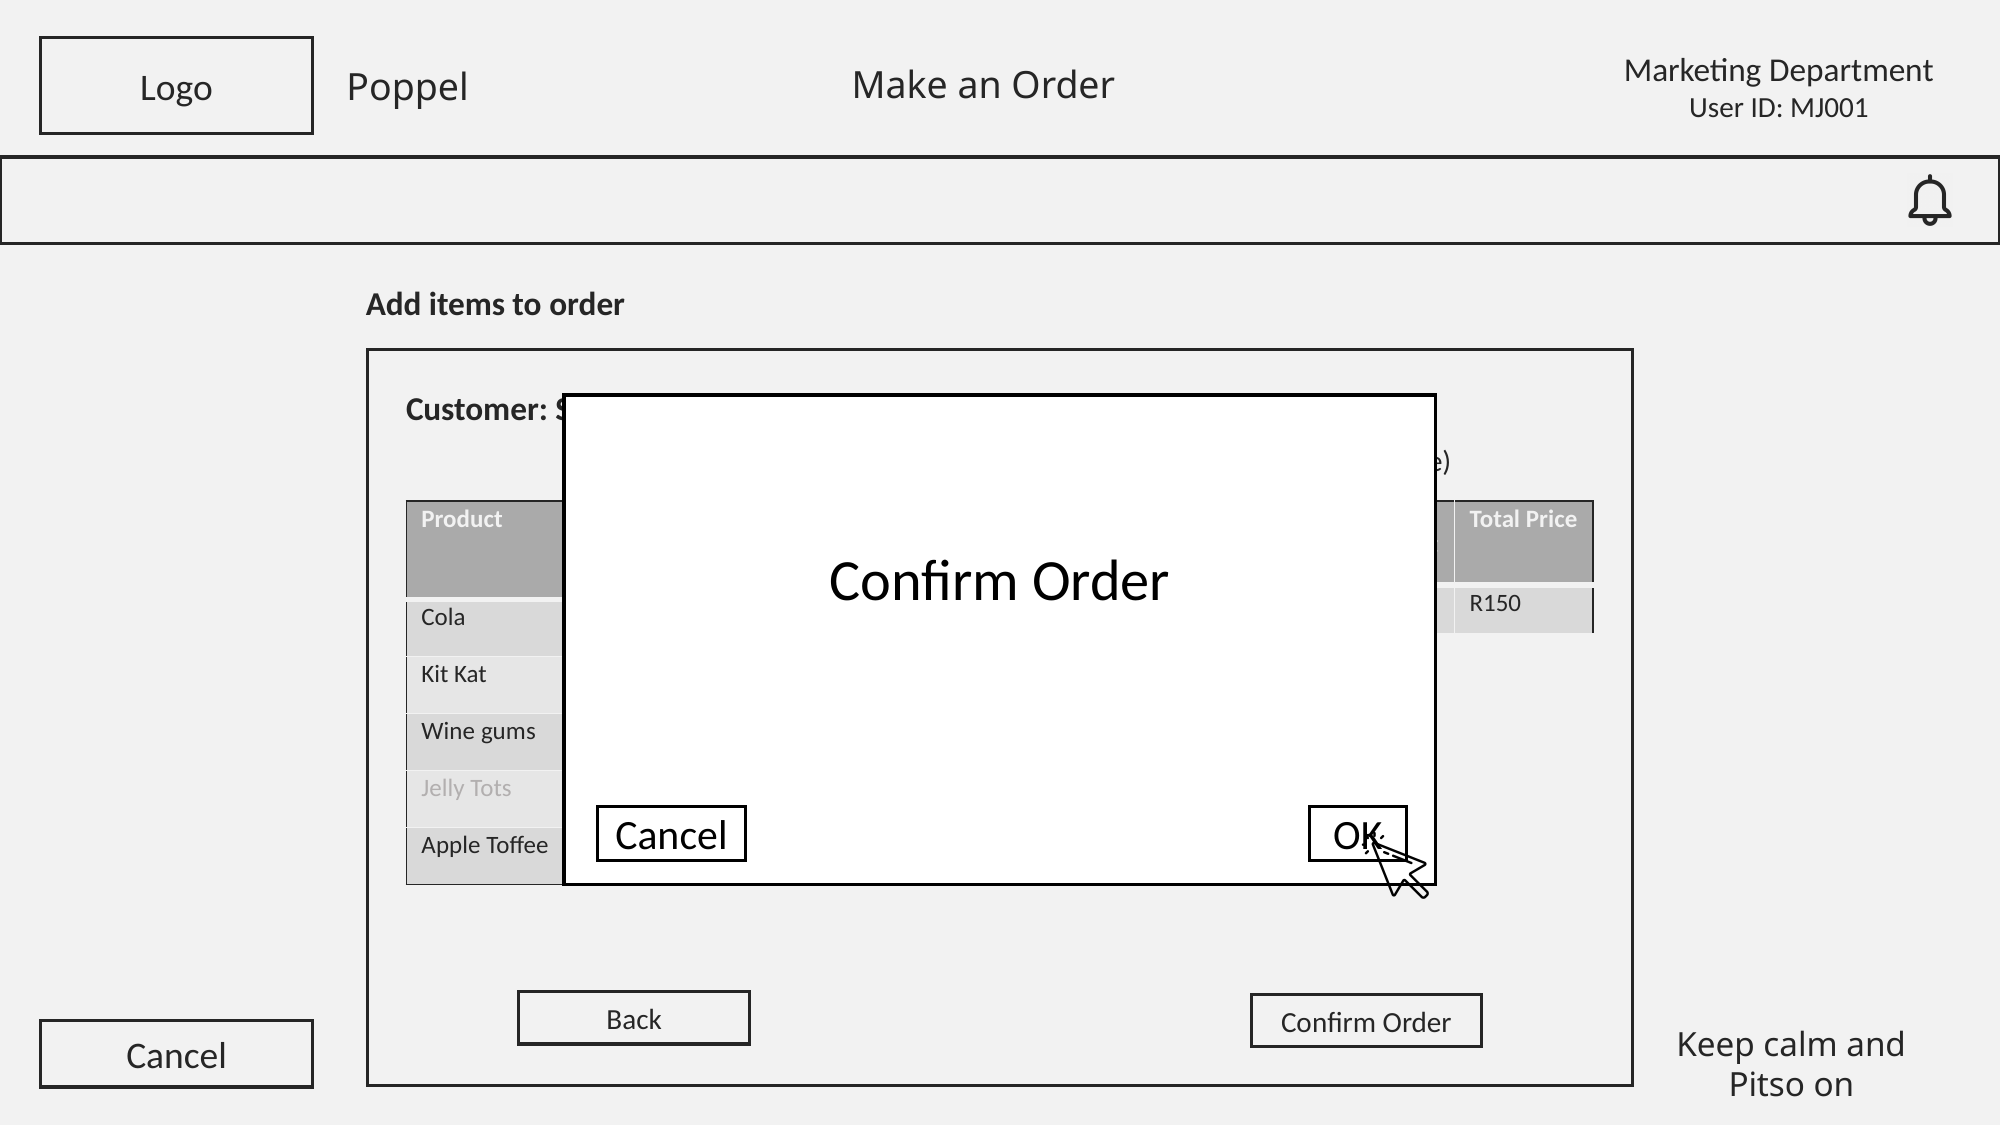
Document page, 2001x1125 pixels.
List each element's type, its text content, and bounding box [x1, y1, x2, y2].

text_box Cancel [596, 805, 747, 861]
picture [1907, 173, 1953, 227]
picture [1357, 827, 1436, 906]
text_box OK [1309, 805, 1407, 861]
picture [864, 501, 909, 886]
text_box [0, 0, 2000, 1125]
text_box Confirm Order [563, 394, 1437, 885]
